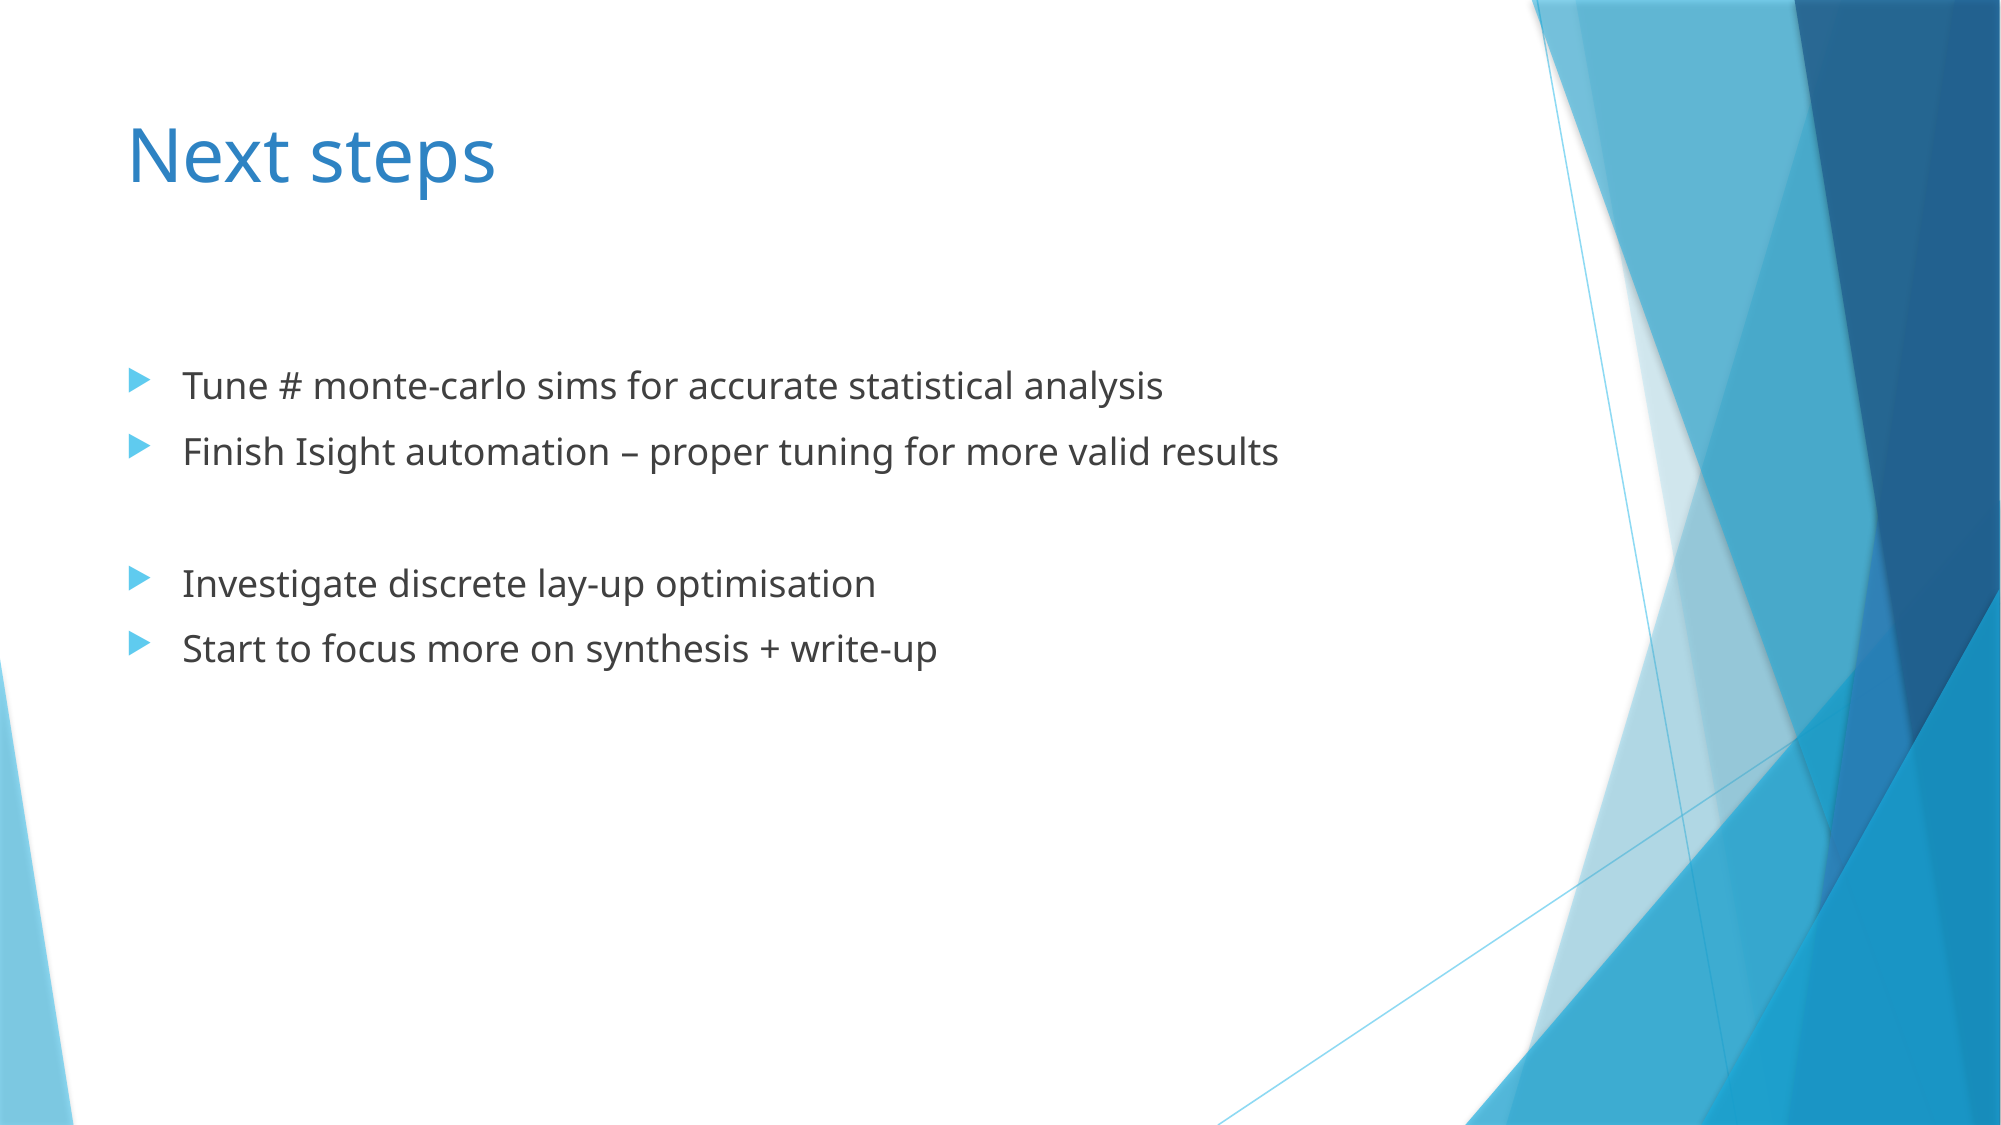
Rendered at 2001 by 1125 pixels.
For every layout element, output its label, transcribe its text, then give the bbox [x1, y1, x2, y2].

title Next steps [111, 99, 1522, 317]
list Tune # monte-carlo sims for accurate statistical analysis Finish Isight automation – proper tuning for more valid results Investigate discrete lay-up optimisation Start to focus more on synthesis + write-up [111, 354, 1522, 992]
